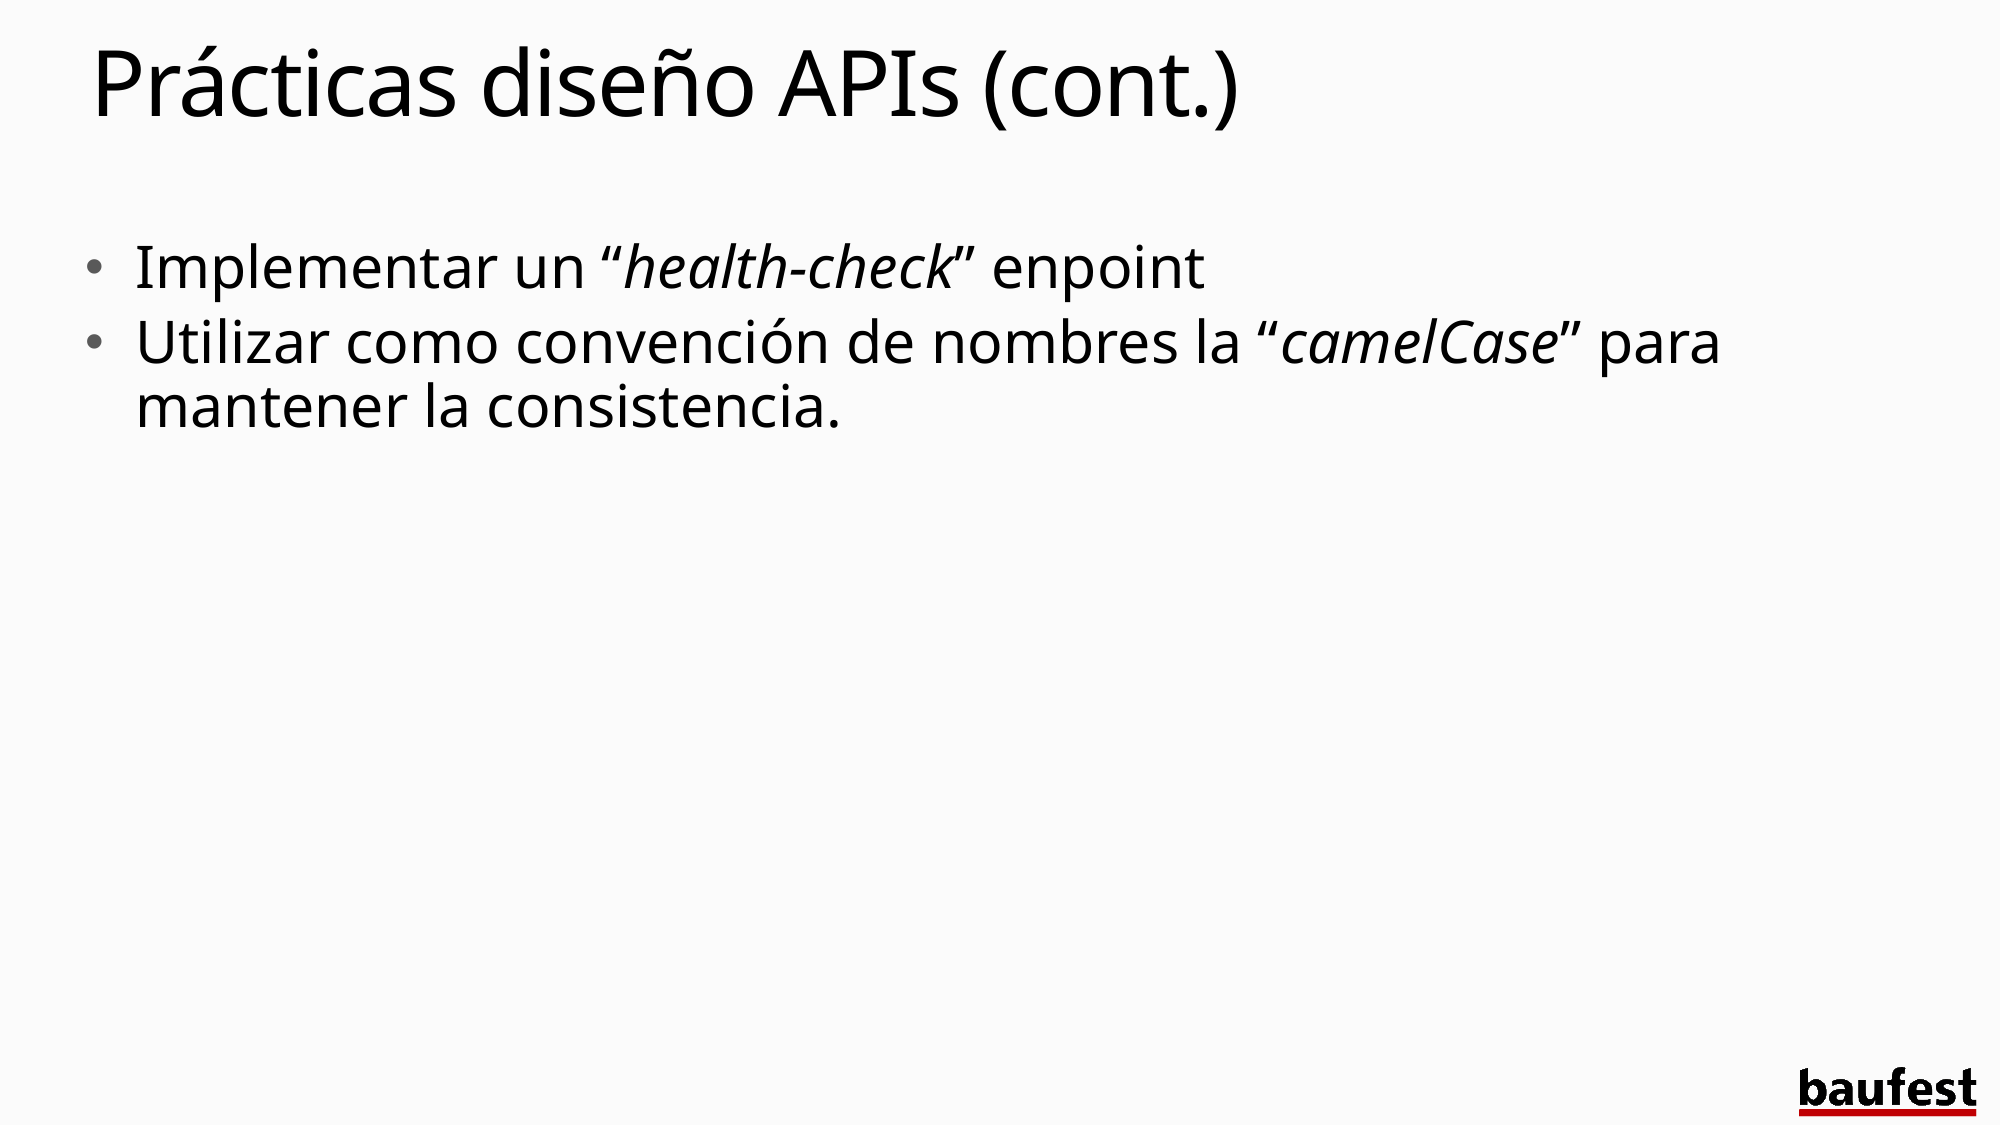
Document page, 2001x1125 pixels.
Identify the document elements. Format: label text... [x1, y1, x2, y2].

list Implementar un “health-check” enpoint Utilizar como convención de nombres la “camelCase” para mantener la consistencia. [85, 237, 1915, 528]
title Prácticas diseño APIs (cont.) [90, 37, 1920, 138]
picture [1799, 1066, 1977, 1117]
